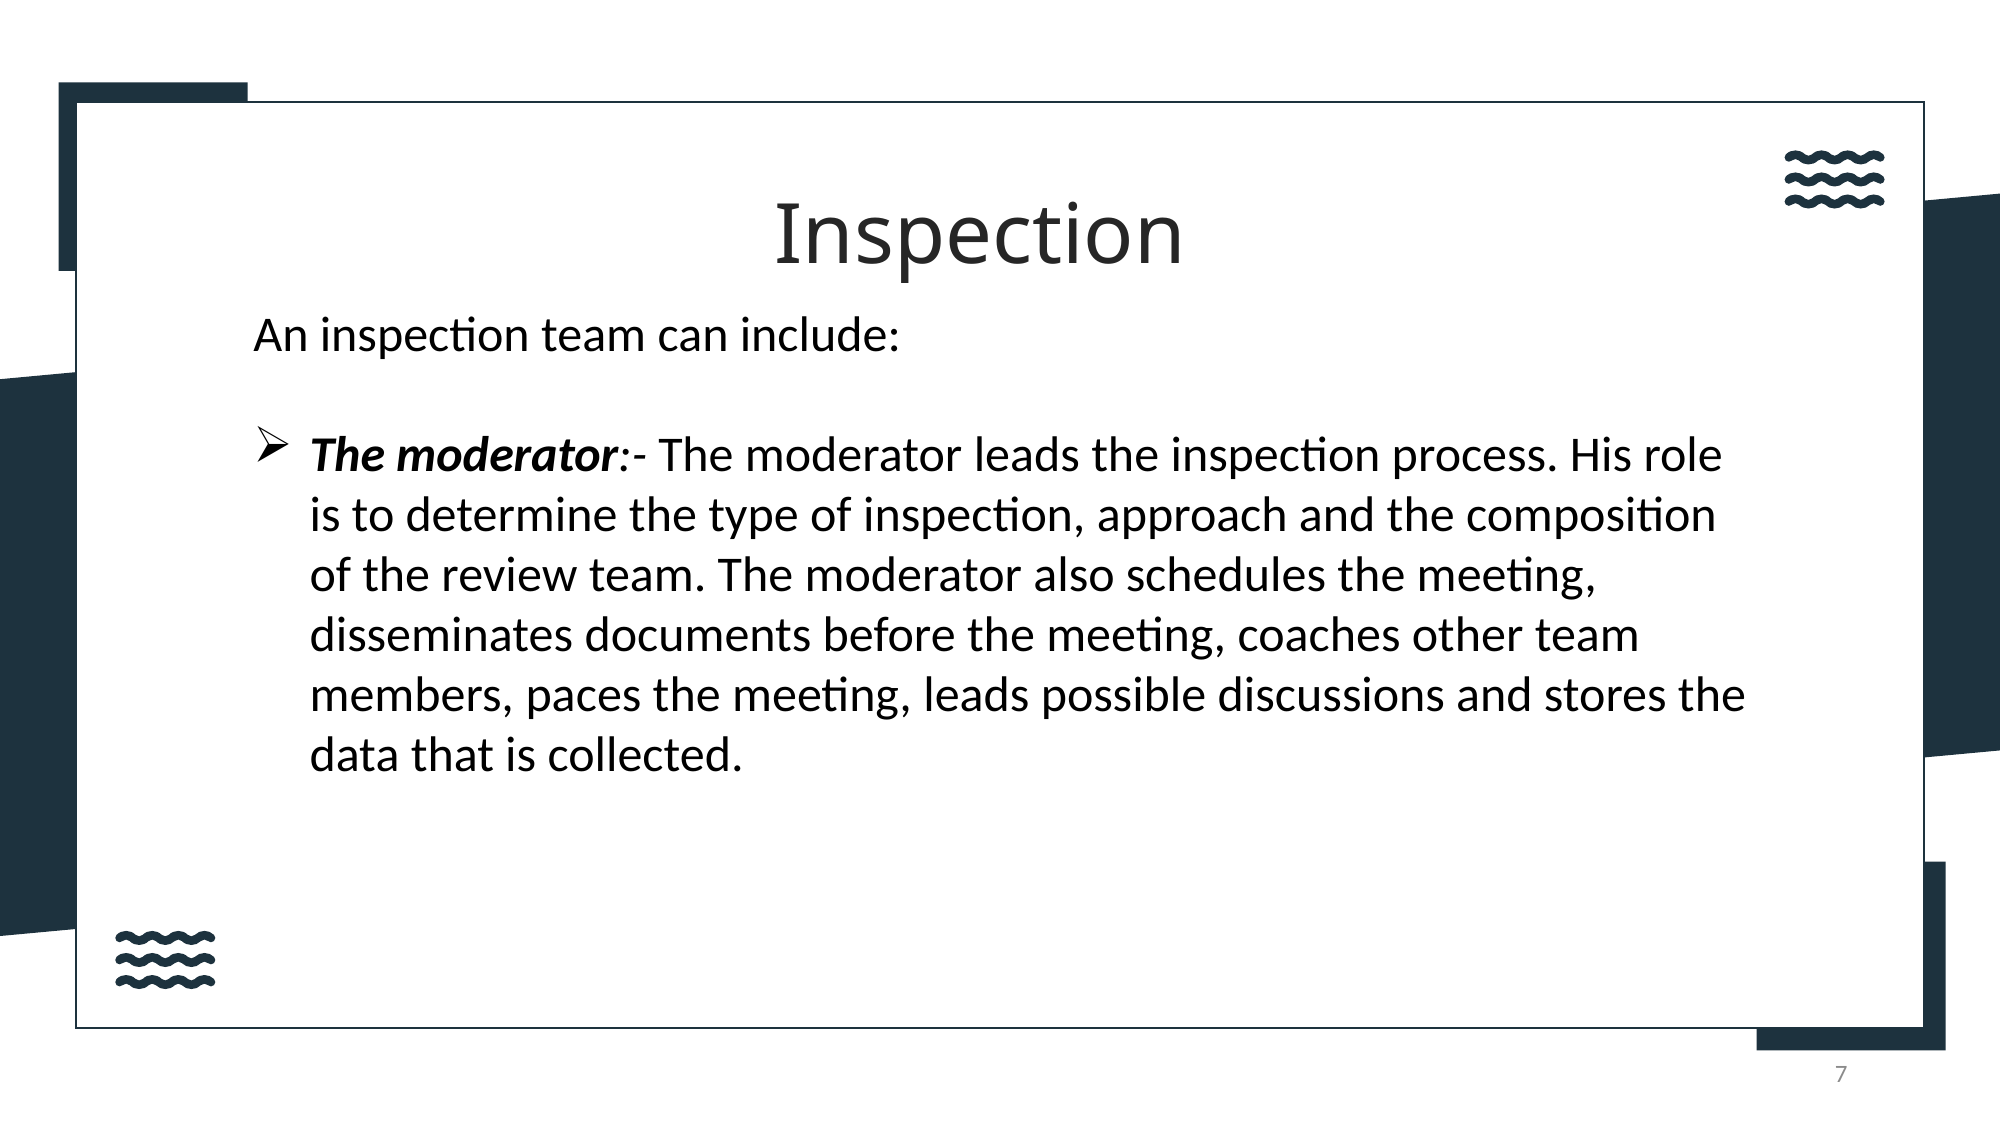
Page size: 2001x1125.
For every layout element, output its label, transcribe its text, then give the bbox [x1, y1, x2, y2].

text_box [1784, 172, 1885, 187]
text_box Inspection [215, 172, 1746, 288]
text_box [115, 975, 216, 990]
text_box [1784, 194, 1885, 209]
text_box [75, 101, 1925, 1029]
text_box [1756, 861, 1947, 1051]
text_box [115, 930, 216, 946]
text_box An inspection team can include: The moderator:- The moderator leads the inspection process. His role is to determine the type of inspection, approach and the composition of the review team. The moderator also schedules the meeting, disseminates documents before the meeting, coaches other team members, paces the meeting, leads possible discussions and stores the data that is collected. [238, 293, 1769, 789]
slide_number 7 [1412, 1042, 1863, 1103]
text_box [115, 952, 216, 968]
text_box [58, 81, 249, 272]
text_box [1784, 150, 1885, 165]
text_box [0, 371, 75, 938]
text_box [1925, 192, 2000, 759]
